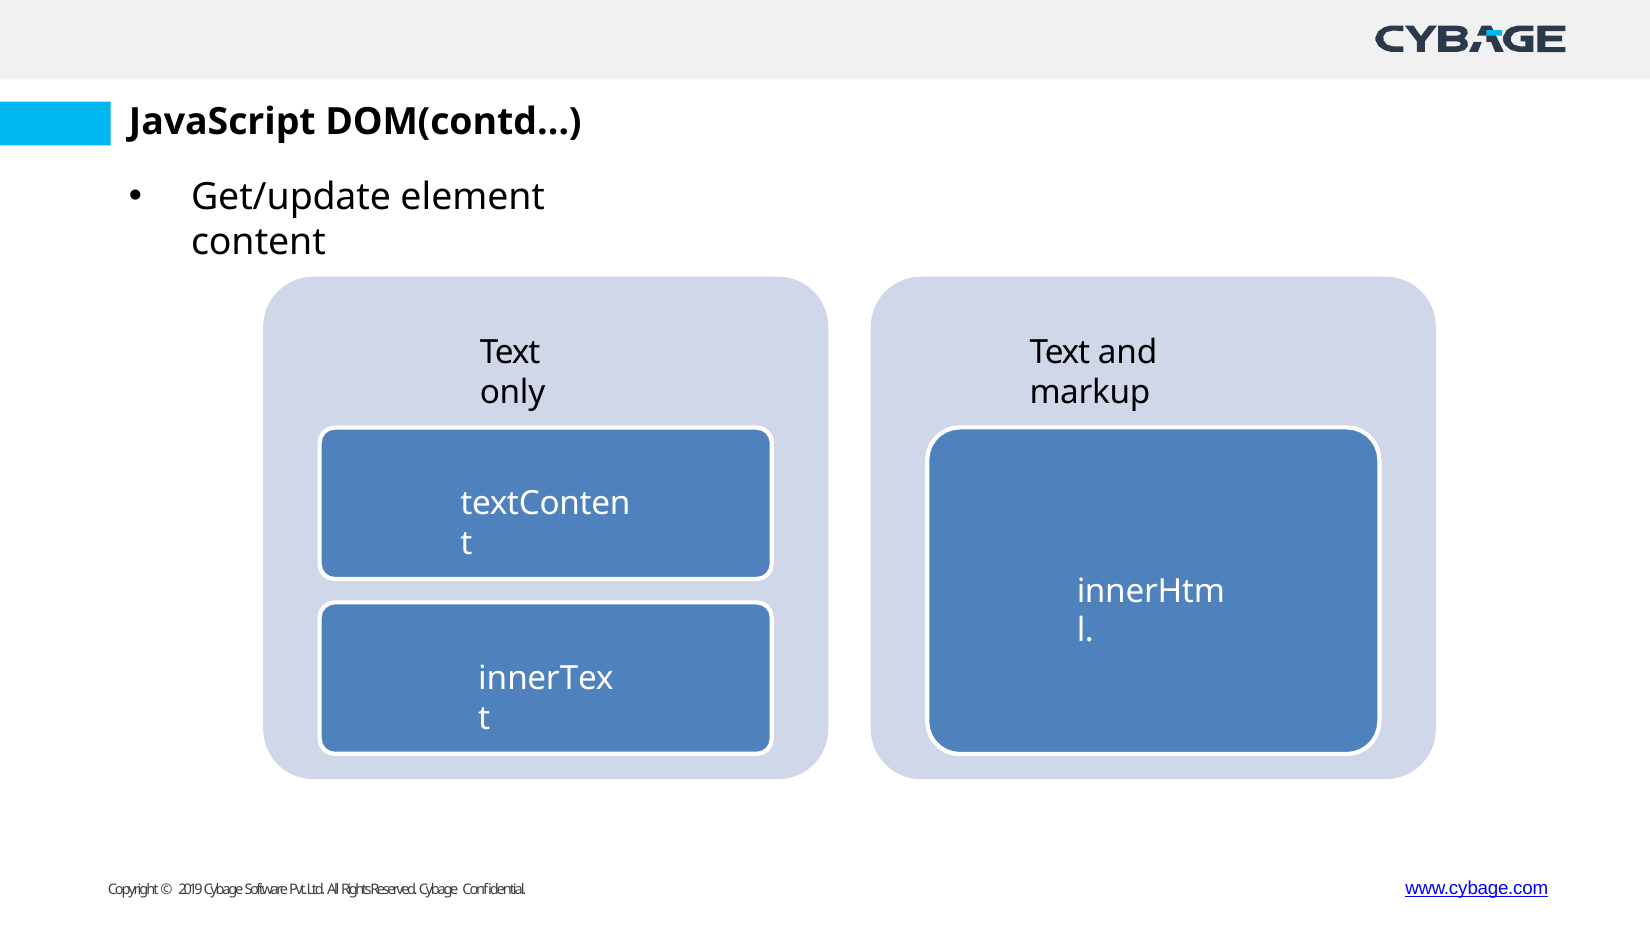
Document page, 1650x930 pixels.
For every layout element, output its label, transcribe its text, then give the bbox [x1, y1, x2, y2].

text_box [263, 276, 829, 780]
text_box Text only [477, 327, 615, 410]
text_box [317, 600, 775, 757]
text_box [317, 425, 775, 582]
footer Copyright © 2019 Cybage Software Pvt. Ltd. All Rights Reserved. Cybage Confidential. [105, 877, 629, 930]
title JavaScript DOM(contd…) [126, 95, 606, 170]
text_box Get/update element content [126, 170, 660, 263]
text_box [870, 276, 1436, 780]
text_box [924, 425, 1382, 757]
text_box Text and markup [1027, 327, 1280, 410]
text_box www.cybage.com [1403, 872, 1551, 899]
